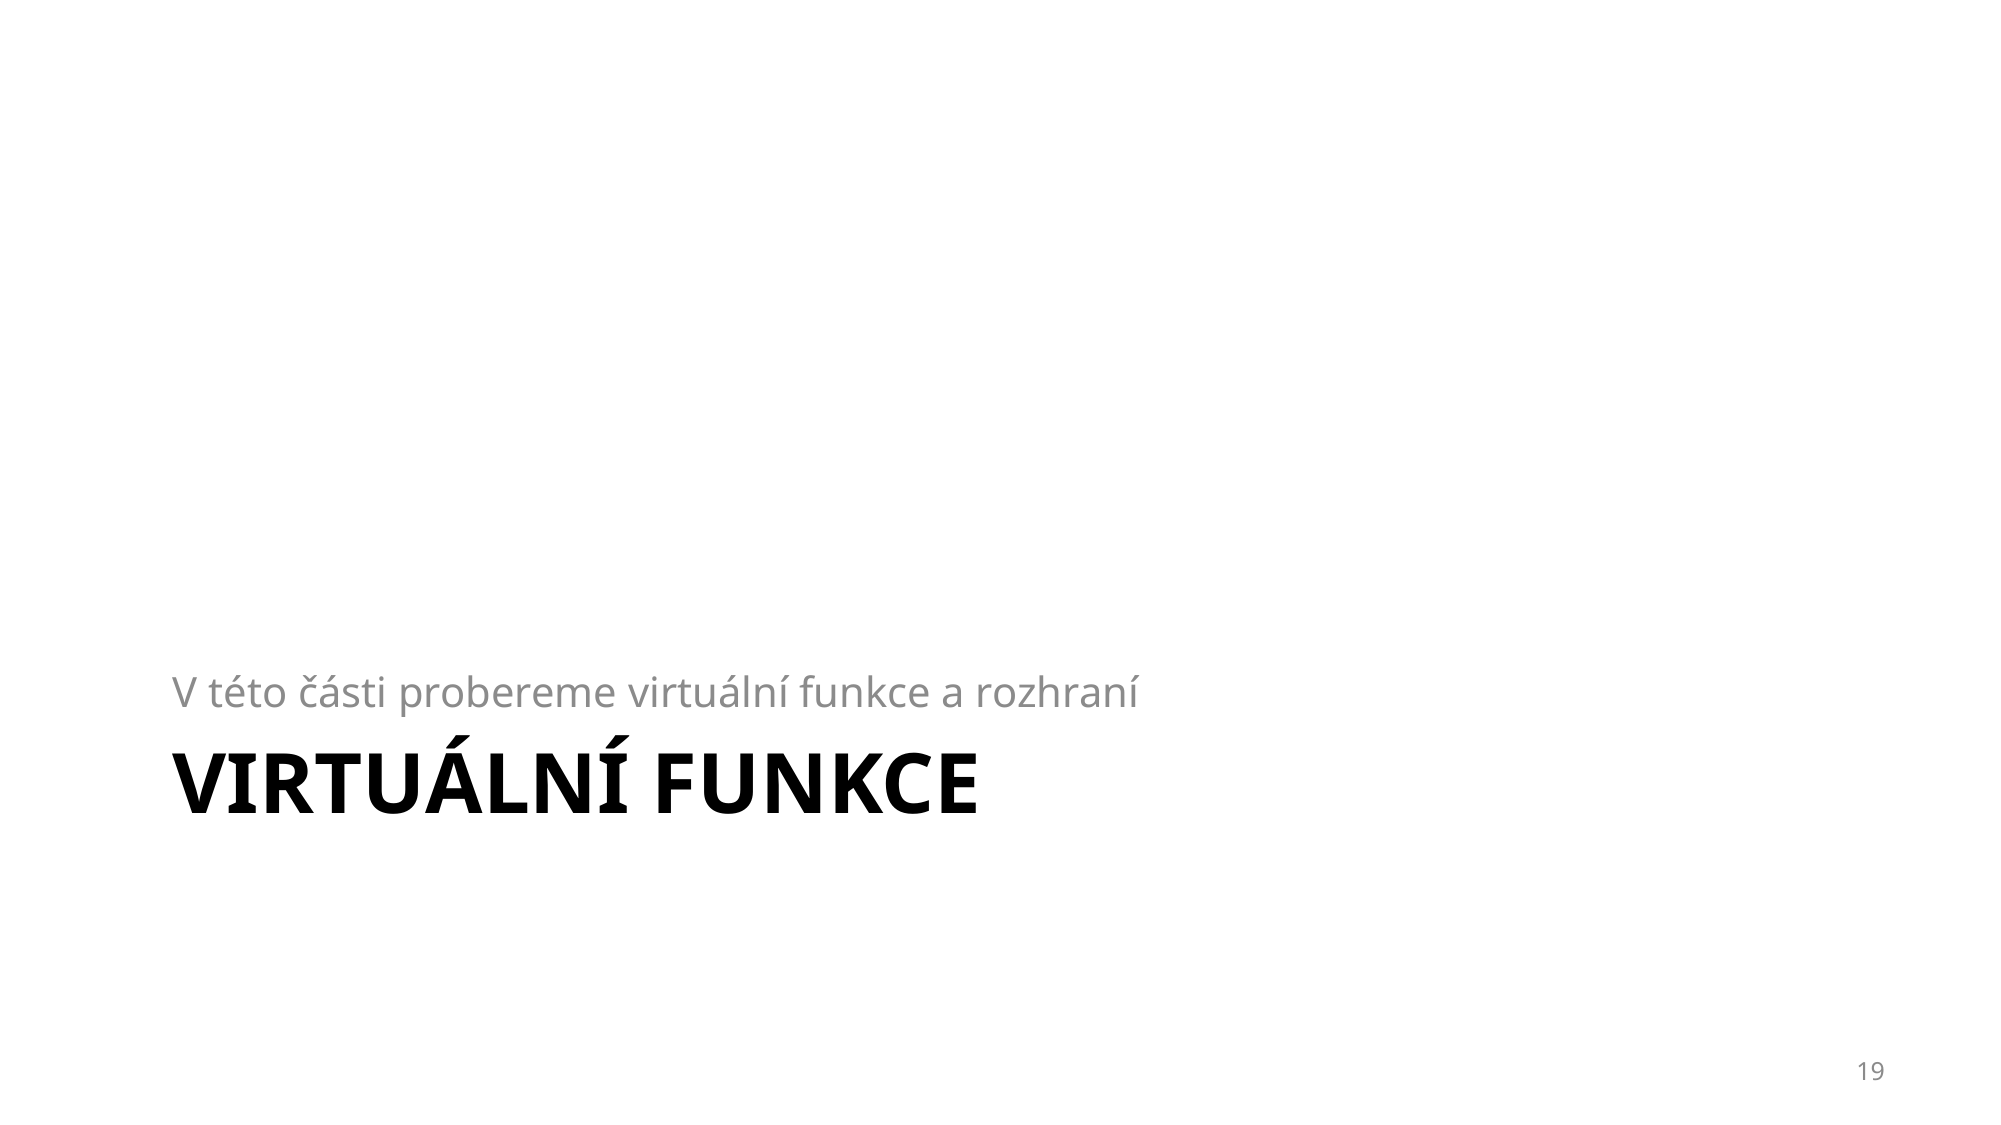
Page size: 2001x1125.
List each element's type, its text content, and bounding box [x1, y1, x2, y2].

title Virtuální funkce [157, 723, 1858, 947]
slide_number 19 [1433, 1042, 1900, 1103]
list V této části probereme virtuální funkce a rozhraní [157, 476, 1858, 723]
